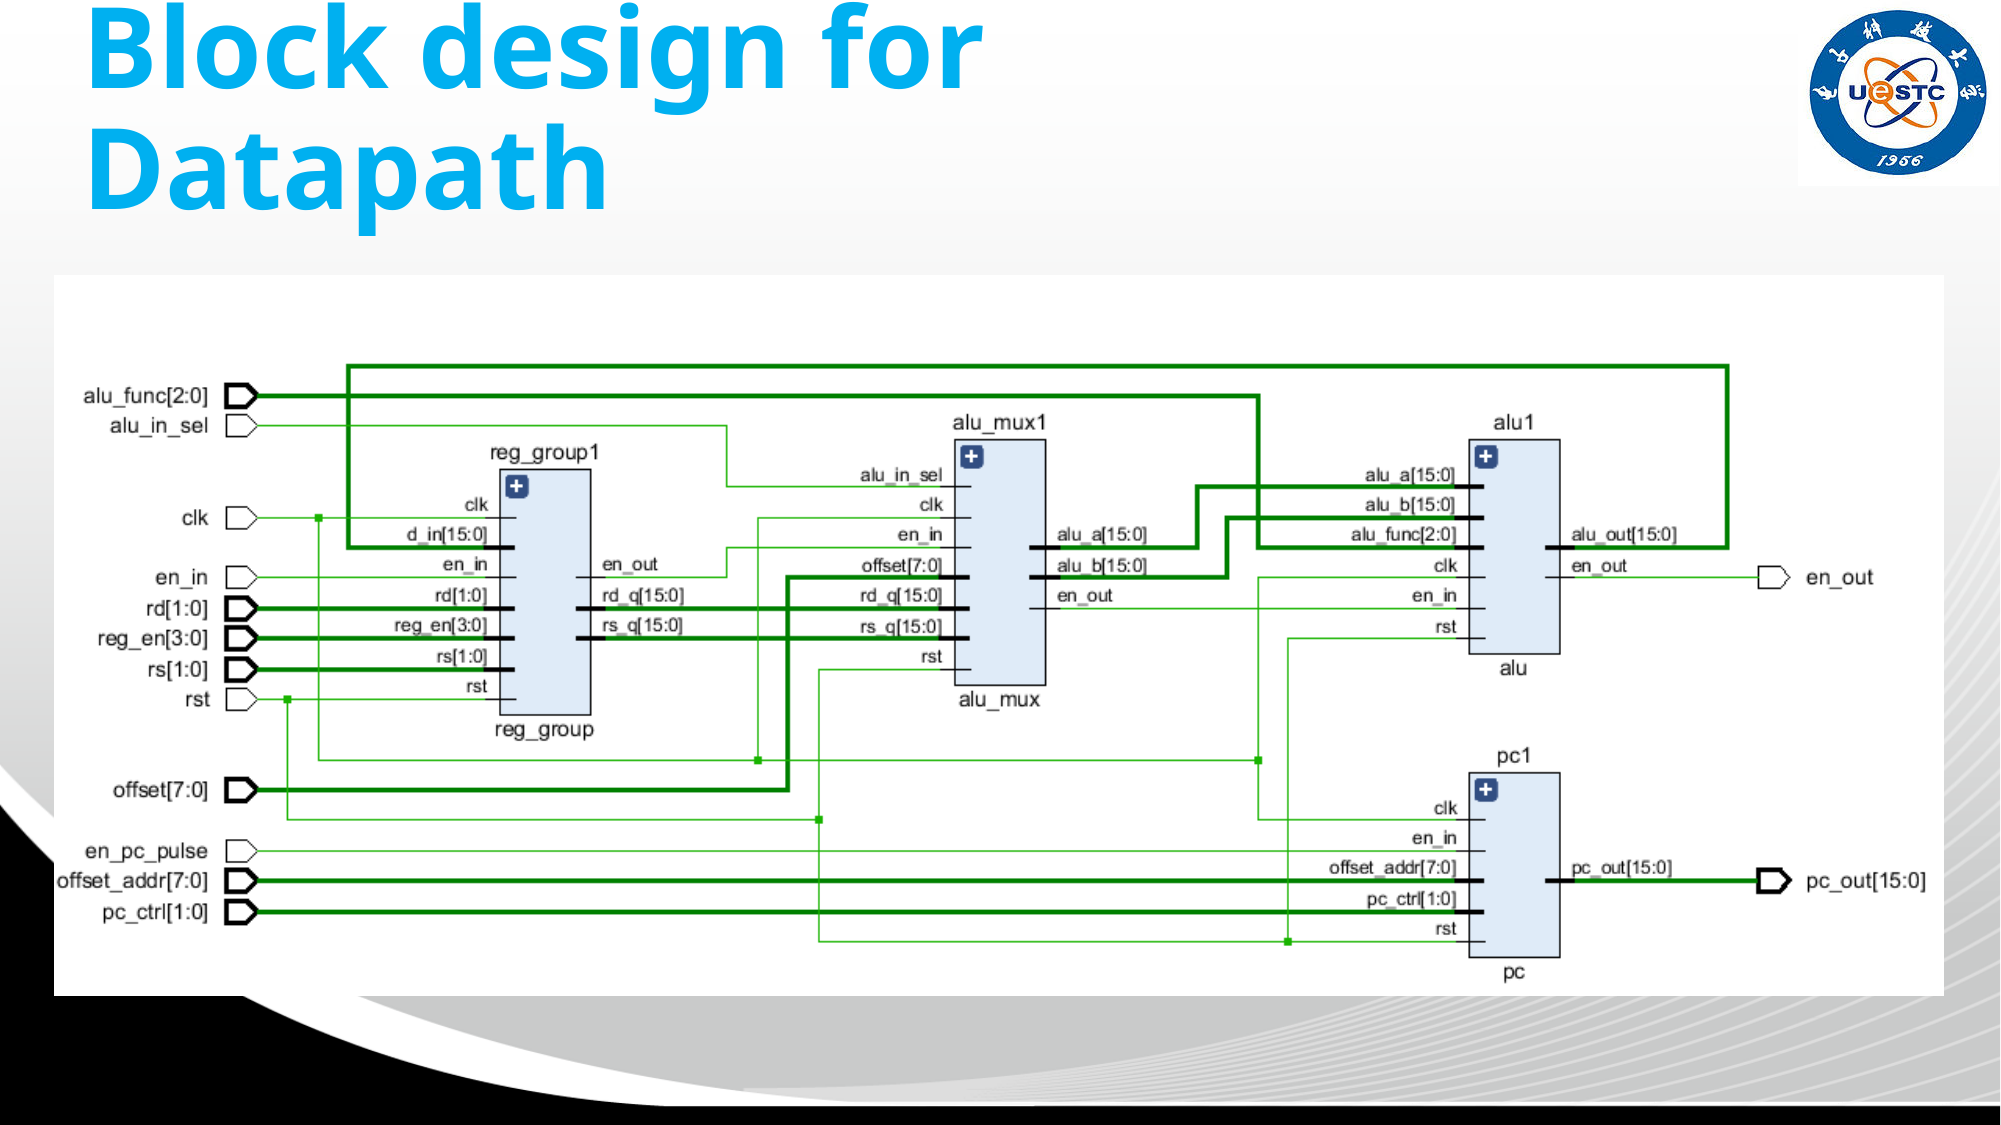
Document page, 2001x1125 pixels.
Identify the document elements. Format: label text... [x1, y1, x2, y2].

picture [0, 0, 2001, 1125]
title Block design for Datapath [67, 40, 1249, 185]
